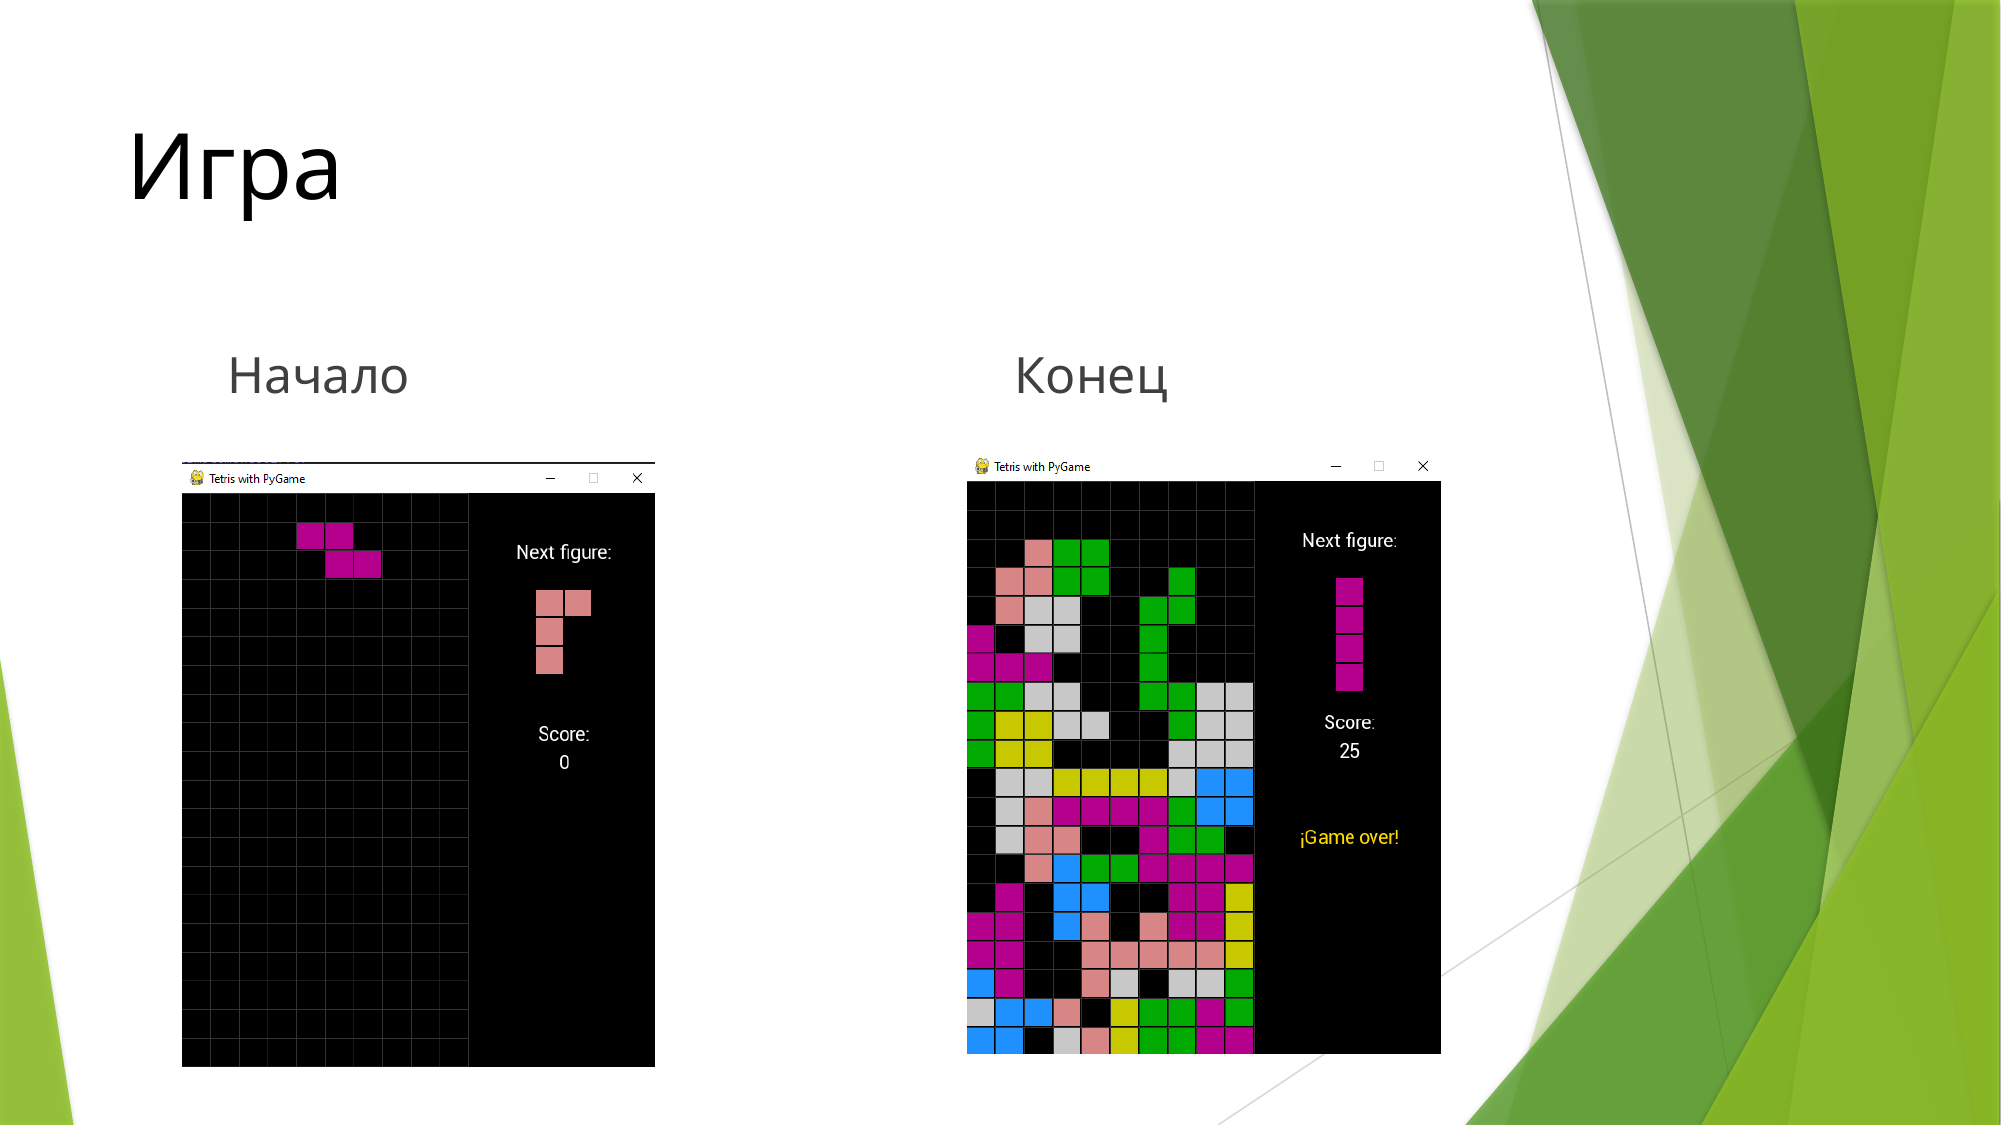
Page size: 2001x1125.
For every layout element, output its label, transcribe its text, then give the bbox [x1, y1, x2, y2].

title Игра [111, 99, 1522, 317]
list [967, 452, 1441, 1054]
list Конец [999, 316, 1687, 412]
list Начало [212, 316, 899, 412]
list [181, 462, 656, 1068]
